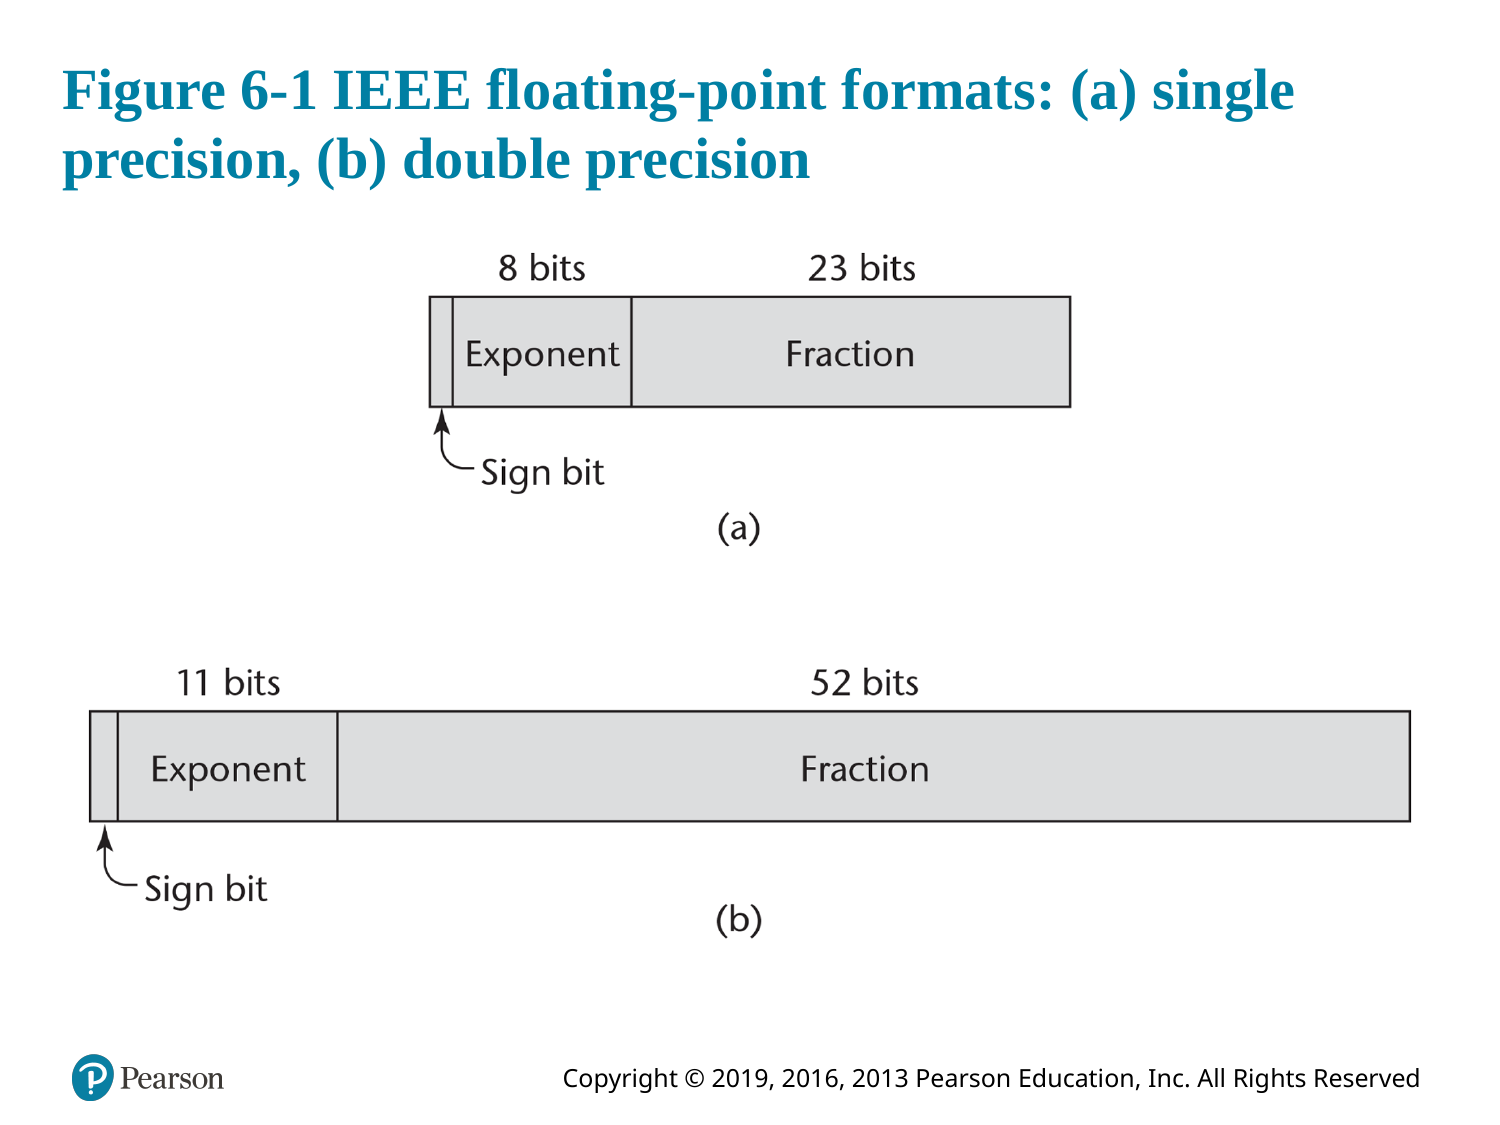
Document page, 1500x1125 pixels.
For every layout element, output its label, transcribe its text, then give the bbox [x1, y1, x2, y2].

picture [80, 1063, 106, 1088]
title Figure 6-1 IEEE floating-point formats: (a) single precision, (b) double precision [47, 35, 1446, 219]
picture [72, 1054, 88, 1070]
picture [85, 248, 1415, 944]
picture [72, 1087, 83, 1101]
picture [98, 1054, 224, 1101]
